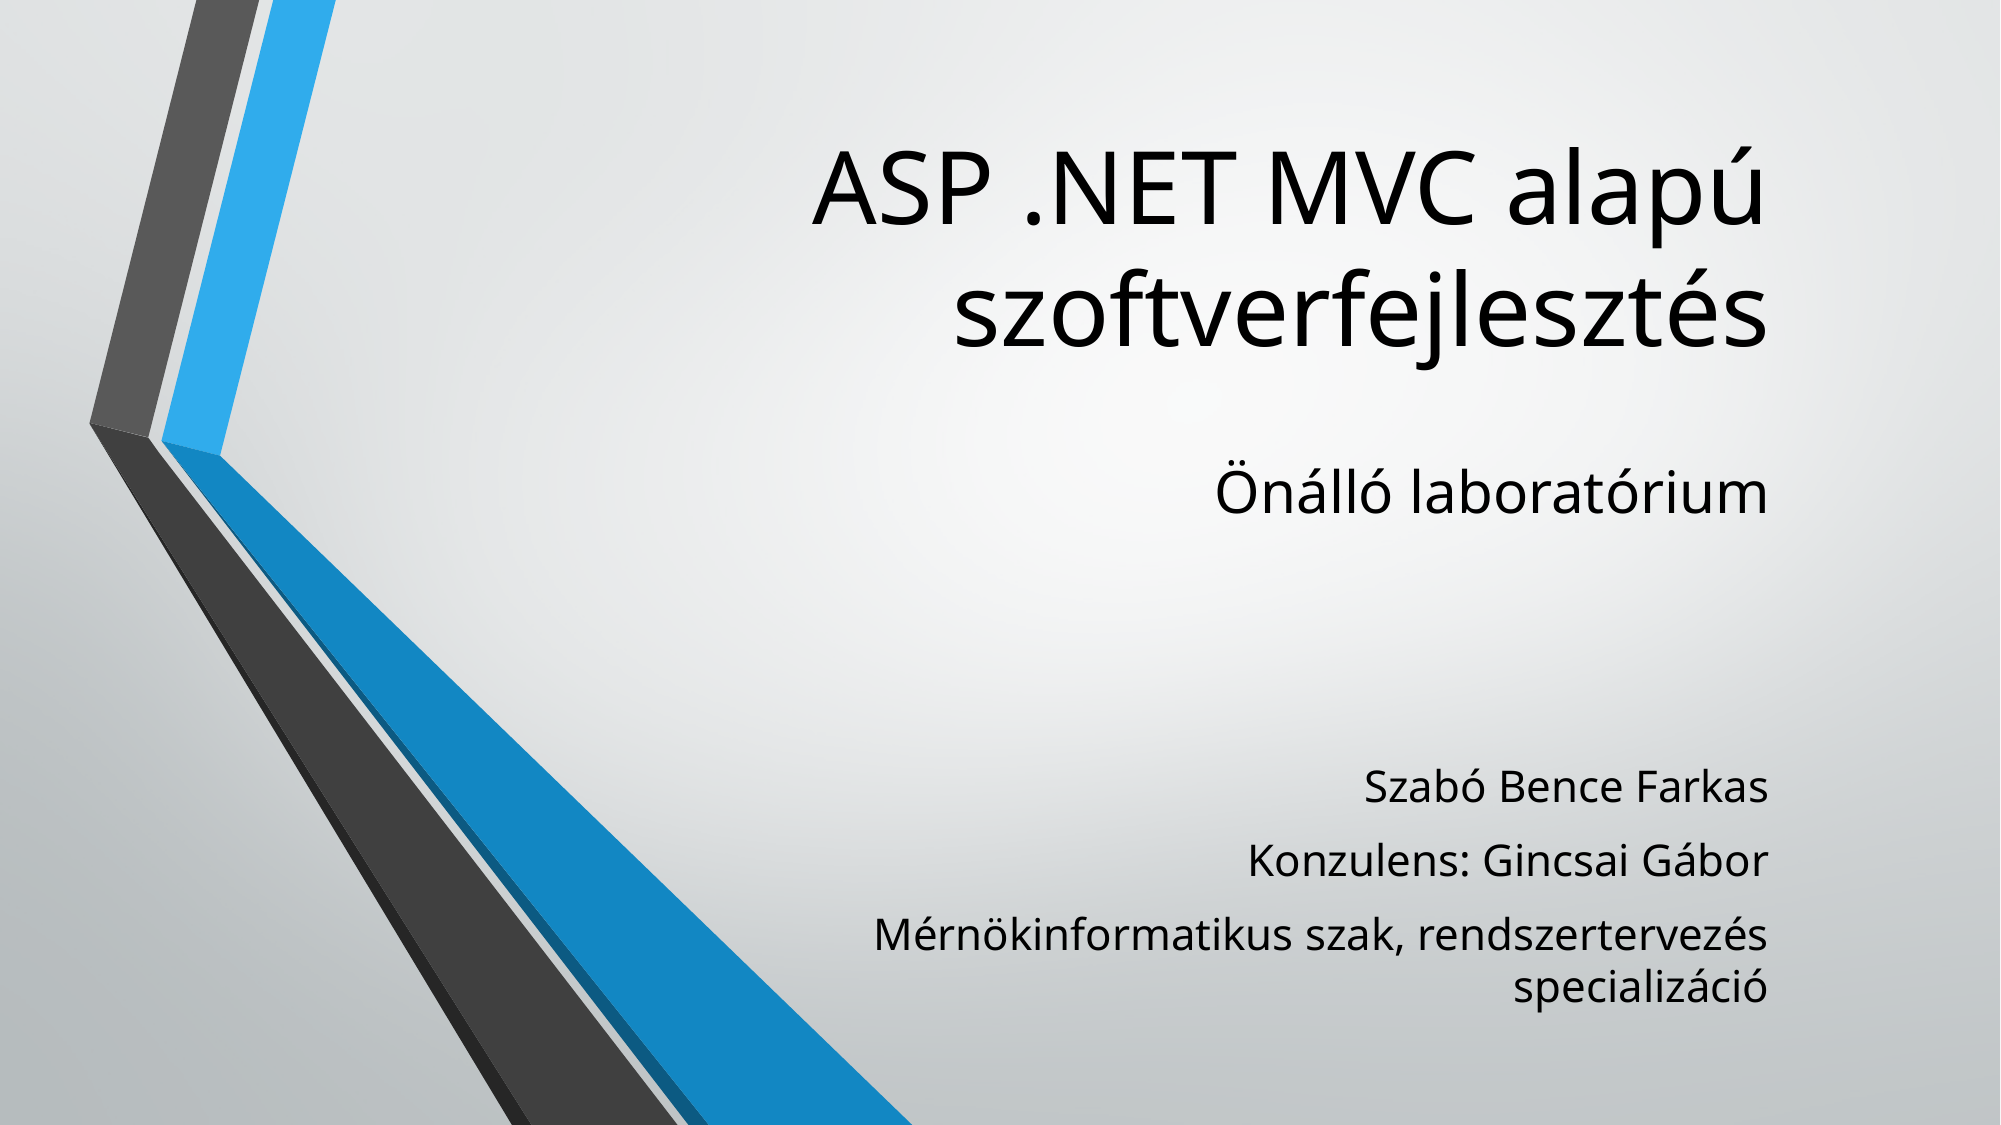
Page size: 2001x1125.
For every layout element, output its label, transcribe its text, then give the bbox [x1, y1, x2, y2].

subtitle Szabó Bence Farkas Konzulens: Gincsai Gábor Mérnökinformatikus szak, rendszertervezés specializáció [656, 751, 1785, 1090]
title ASP .NET MVC alapú szoftverfejlesztés [284, 114, 1785, 375]
text_box Önálló laboratórium [1069, 447, 1785, 579]
